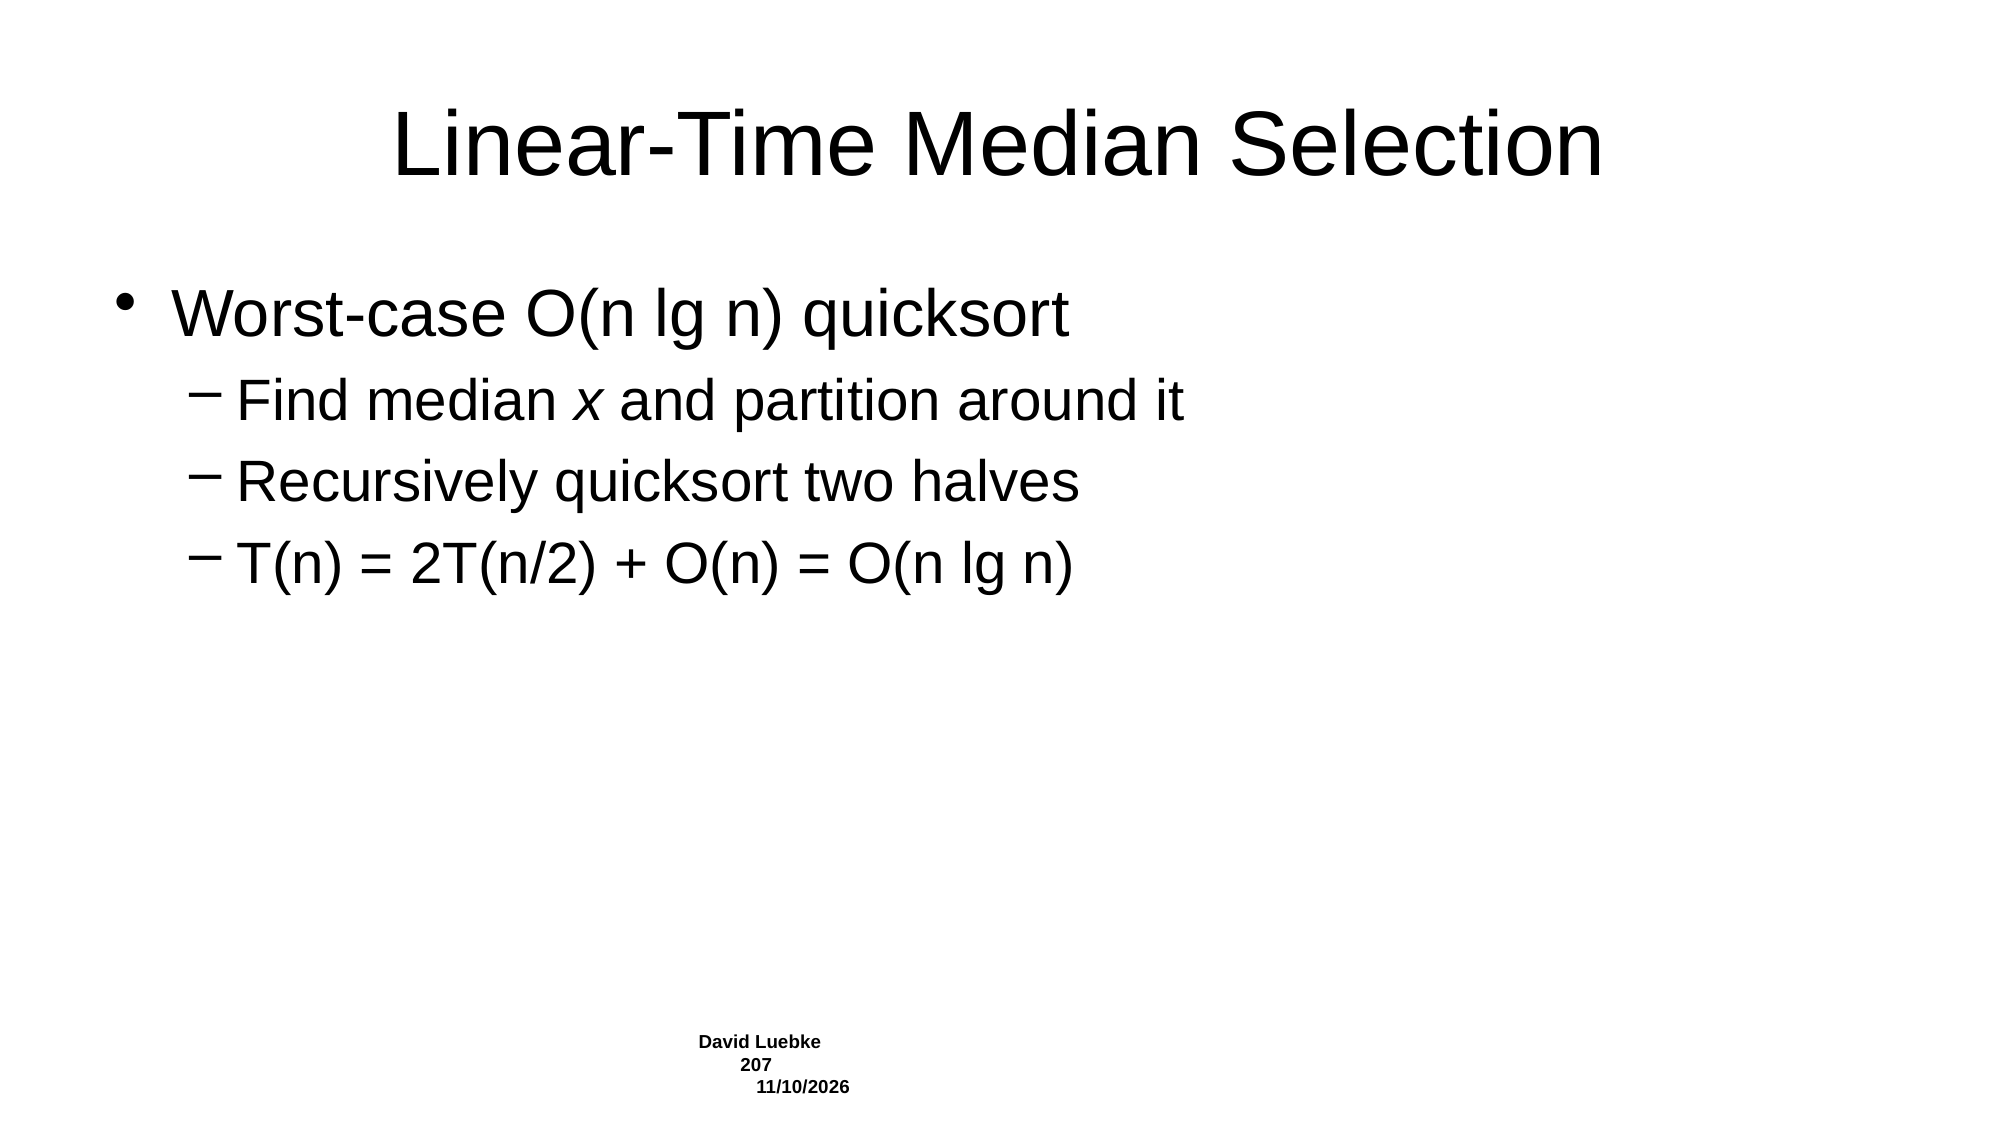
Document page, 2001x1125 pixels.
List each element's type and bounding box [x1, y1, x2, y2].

title [99, 45, 1900, 233]
list [99, 262, 1900, 1005]
footer [683, 1024, 1317, 1103]
